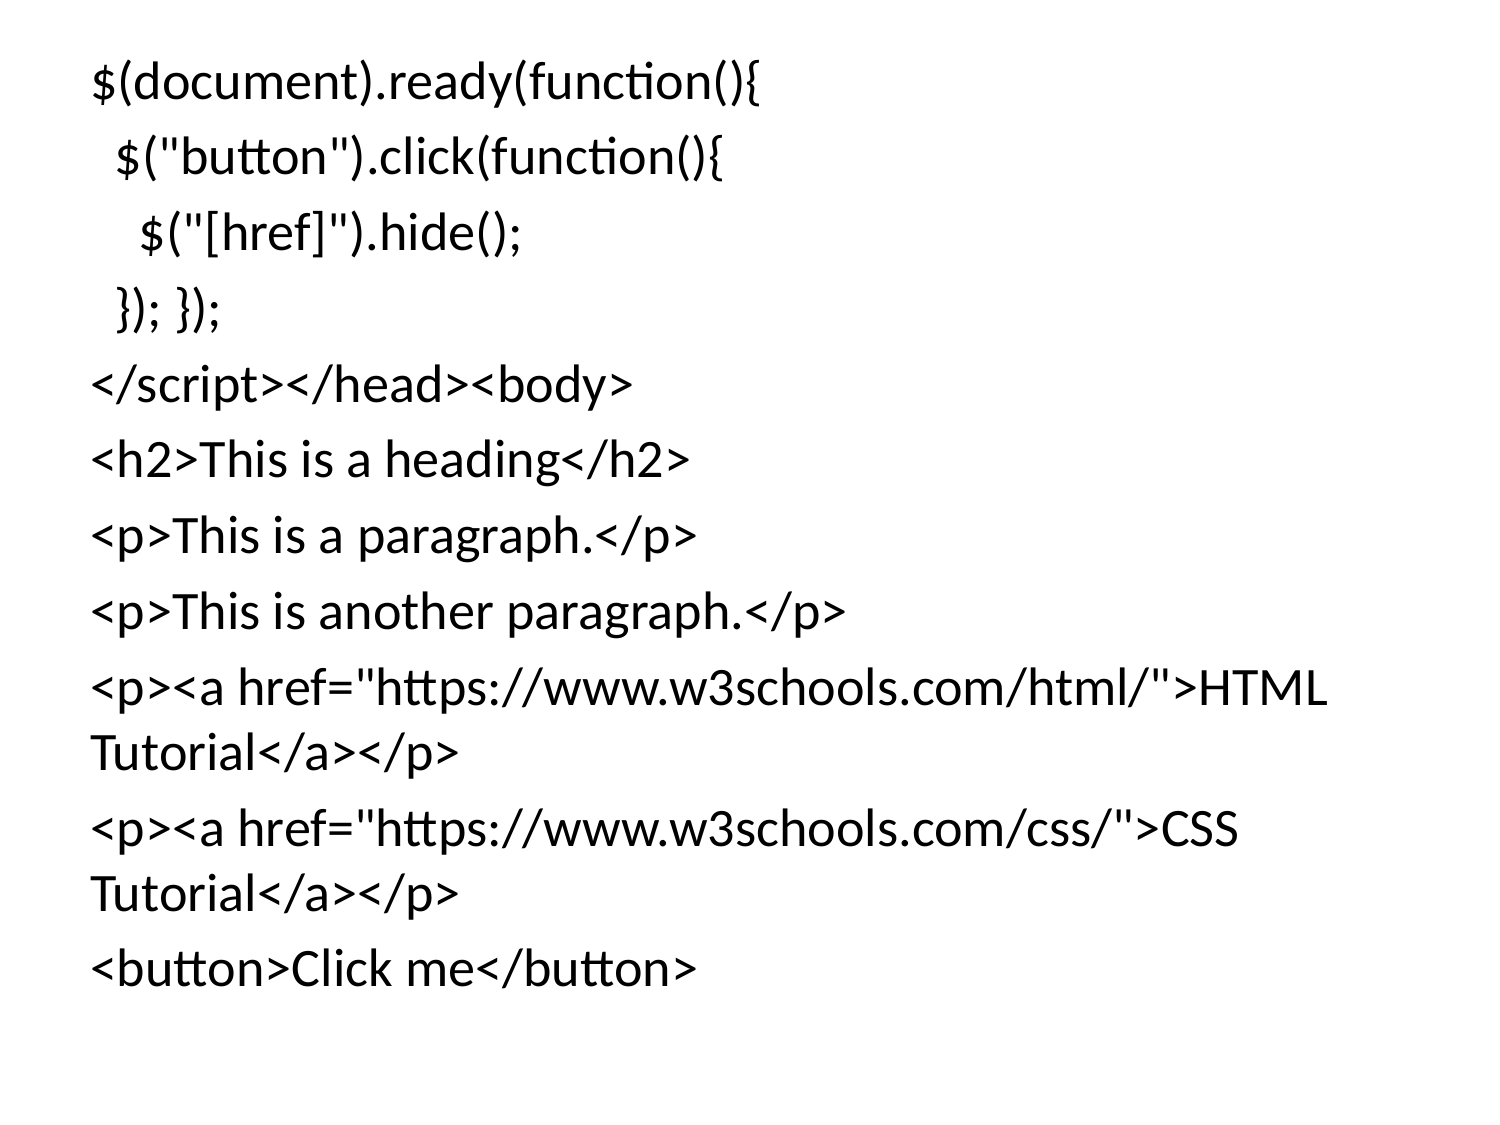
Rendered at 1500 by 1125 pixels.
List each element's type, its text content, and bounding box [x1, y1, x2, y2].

list $(document).ready(function(){ $("button").click(function(){ $("[href]").hide(); }); }); </script></head><body> <h2>This is a heading</h2> <p>This is a paragraph.</p> <p>This is another paragraph.</p> <p><a href="https://www.w3schools.com/html/">HTML Tutorial</a></p> <p><a href="https://www.w3schools.com/css/">CSS Tutorial</a></p> <button>Click me</button> [75, 37, 1425, 1005]
